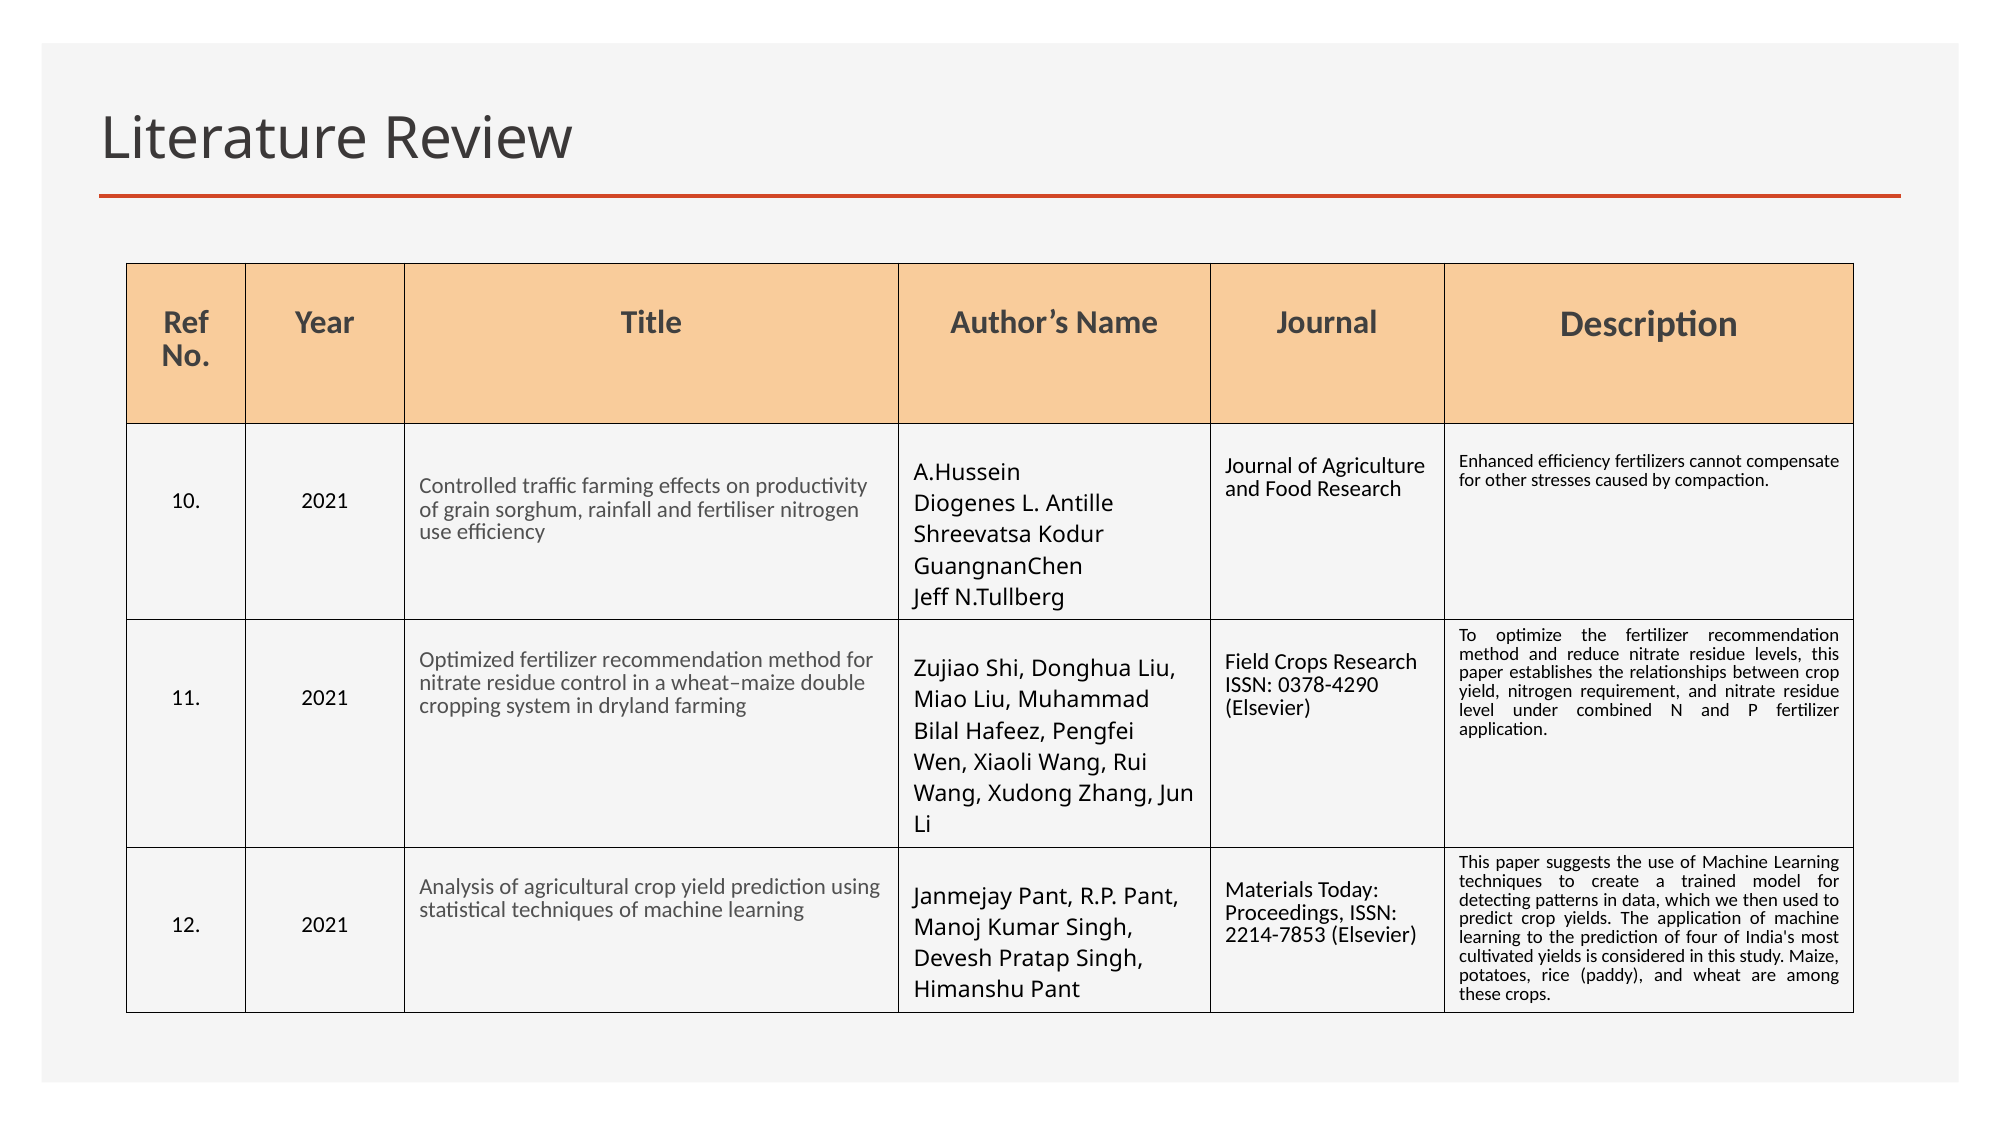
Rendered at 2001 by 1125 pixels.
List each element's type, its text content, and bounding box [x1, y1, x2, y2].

table_cell To optimize the fertilizer recommendation method and reduce nitrate residue levels, this paper establishes the relationships between crop yield, nitrogen requirement, and nitrate residue level under combined N and P fertilizer application. [1445, 620, 1853, 847]
table_cell 2021 [246, 424, 404, 619]
table_cell 2021 [246, 620, 404, 847]
table_header Journal [1211, 264, 1444, 423]
table_header Year [246, 264, 404, 423]
table_cell 12. [127, 848, 245, 1012]
table_cell Journal of Agriculture and Food Research [1211, 424, 1444, 619]
table_header Title [405, 264, 898, 423]
table_cell Optimized fertilizer recommendation method for nitrate residue control in a wheat–maize double cropping system in dryland farming [405, 620, 898, 847]
table_cell 2021 [246, 848, 404, 1012]
table_cell This paper suggests the use of Machine Learning techniques to create a trained model for detecting patterns in data, which we then used to predict crop yields. The application of machine learning to the prediction of four of India's most cultivated yields is considered in this study. Maize, potatoes, rice (paddy), and wheat are among these crops. [1445, 848, 1853, 1012]
table_cell 10. [127, 424, 245, 619]
table_cell Field Crops Research ISSN: 0378-4290 (Elsevier) [1211, 620, 1444, 847]
table_header Author’s Name [899, 264, 1210, 423]
table_header Ref No. [127, 264, 245, 423]
title Literature Review [85, 73, 1214, 179]
table_header Description [1445, 264, 1853, 423]
table_cell Janmejay Pant, R.P. Pant, Manoj Kumar Singh, Devesh Pratap Singh, Himanshu Pant [899, 848, 1210, 1012]
table_cell Materials Today: Proceedings, ISSN: 2214-7853 (Elsevier) [1211, 848, 1444, 1012]
table_cell 11. [127, 620, 245, 847]
table_cell Zujiao Shi, Donghua Liu, Miao Liu, Muhammad Bilal Hafeez, Pengfei Wen, Xiaoli Wang, Rui Wang, Xudong Zhang, Jun Li [899, 620, 1210, 847]
table_cell A.Hussein Diogenes L. Antille Shreevatsa Kodur GuangnanChen Jeff N.Tullberg [899, 424, 1210, 619]
table_cell Analysis of agricultural crop yield prediction using statistical techniques of machine learning [405, 848, 898, 1012]
table_cell Enhanced efficiency fertilizers cannot compensate for other stresses caused by compaction. [1445, 424, 1853, 619]
table_cell Controlled traffic farming effects on productivity of grain sorghum, rainfall and fertiliser nitrogen use efficiency [405, 424, 898, 619]
